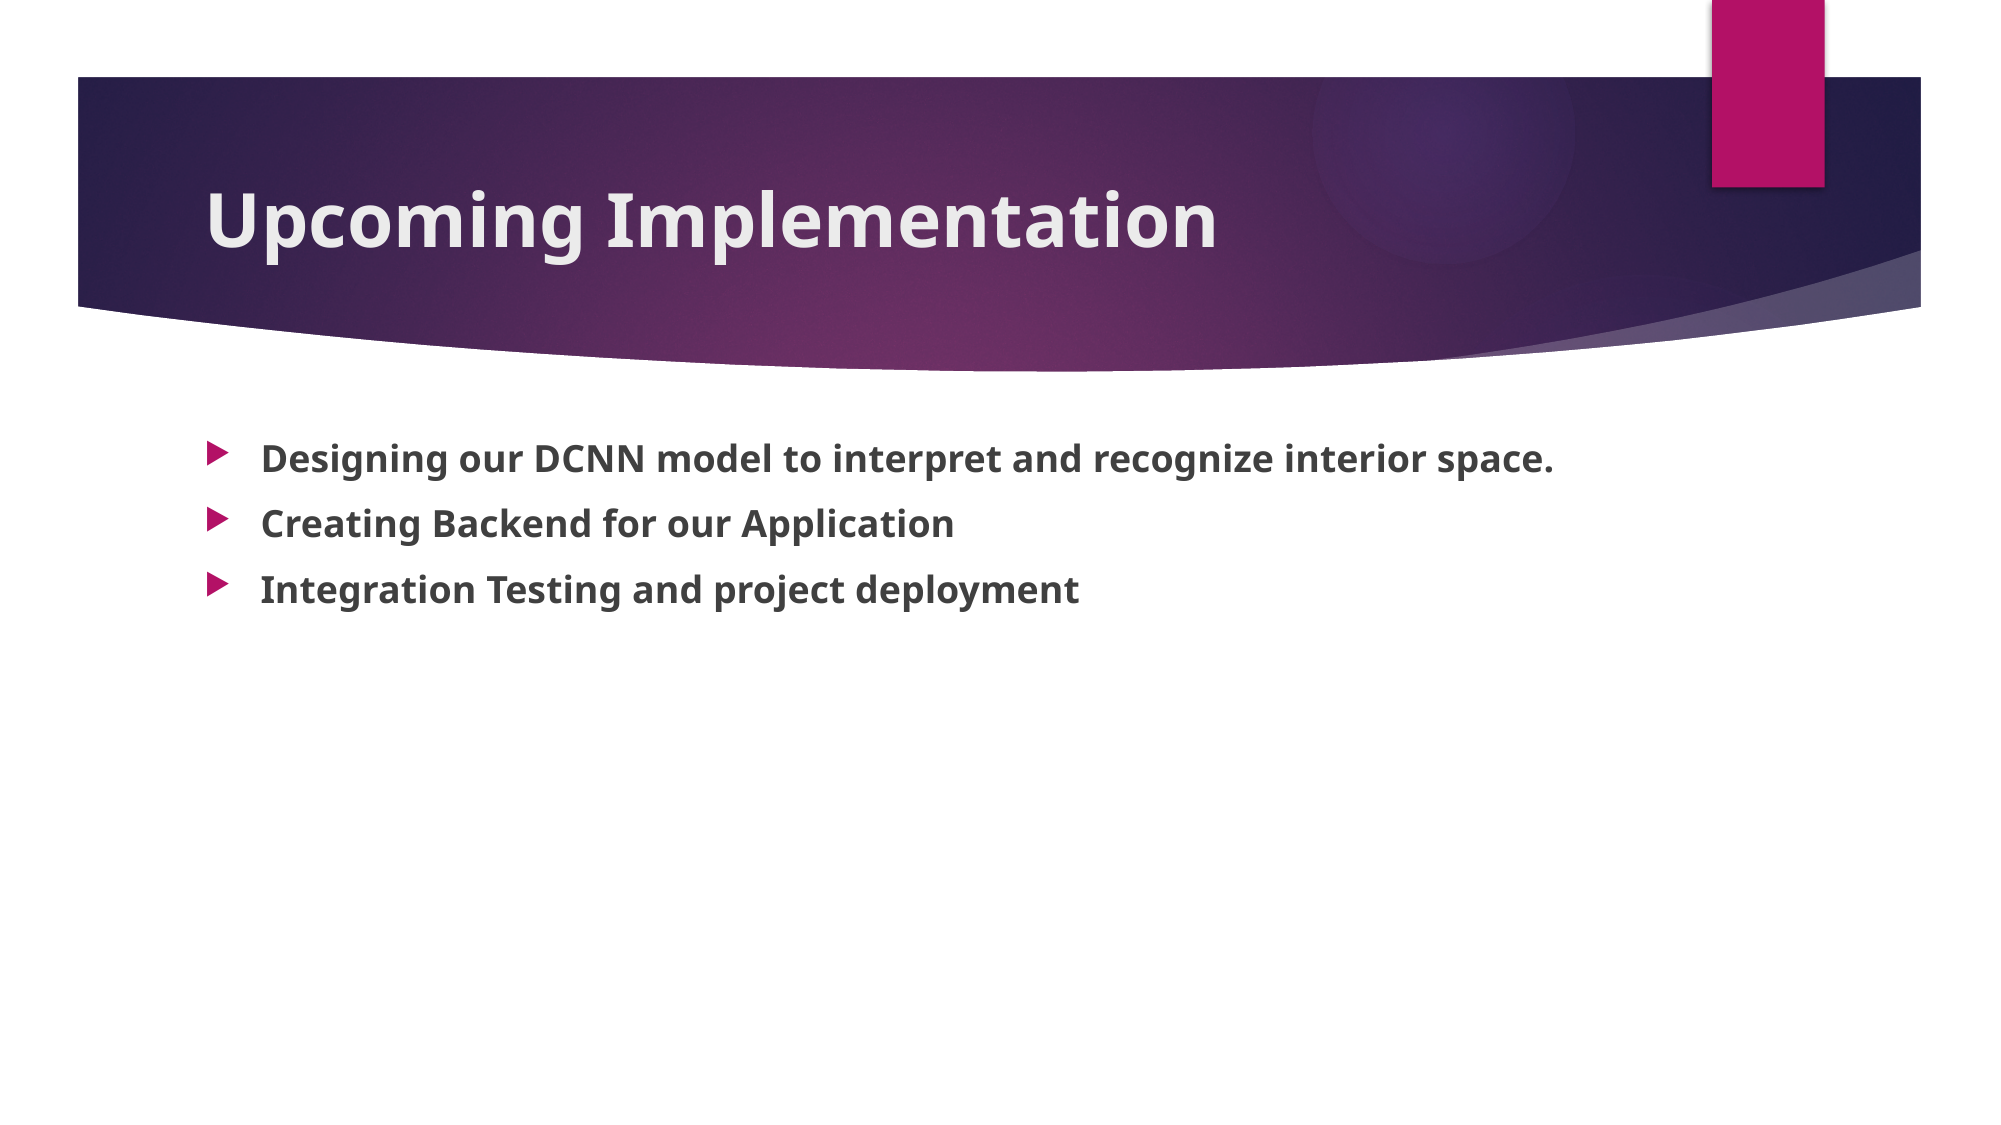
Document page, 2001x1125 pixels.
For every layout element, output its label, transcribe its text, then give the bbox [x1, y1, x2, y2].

title Upcoming Implementation [189, 159, 1627, 276]
list Designing our DCNN model to interpret and recognize interior space. Creating Backend for our Application Integration Testing and project deployment [189, 427, 1638, 988]
